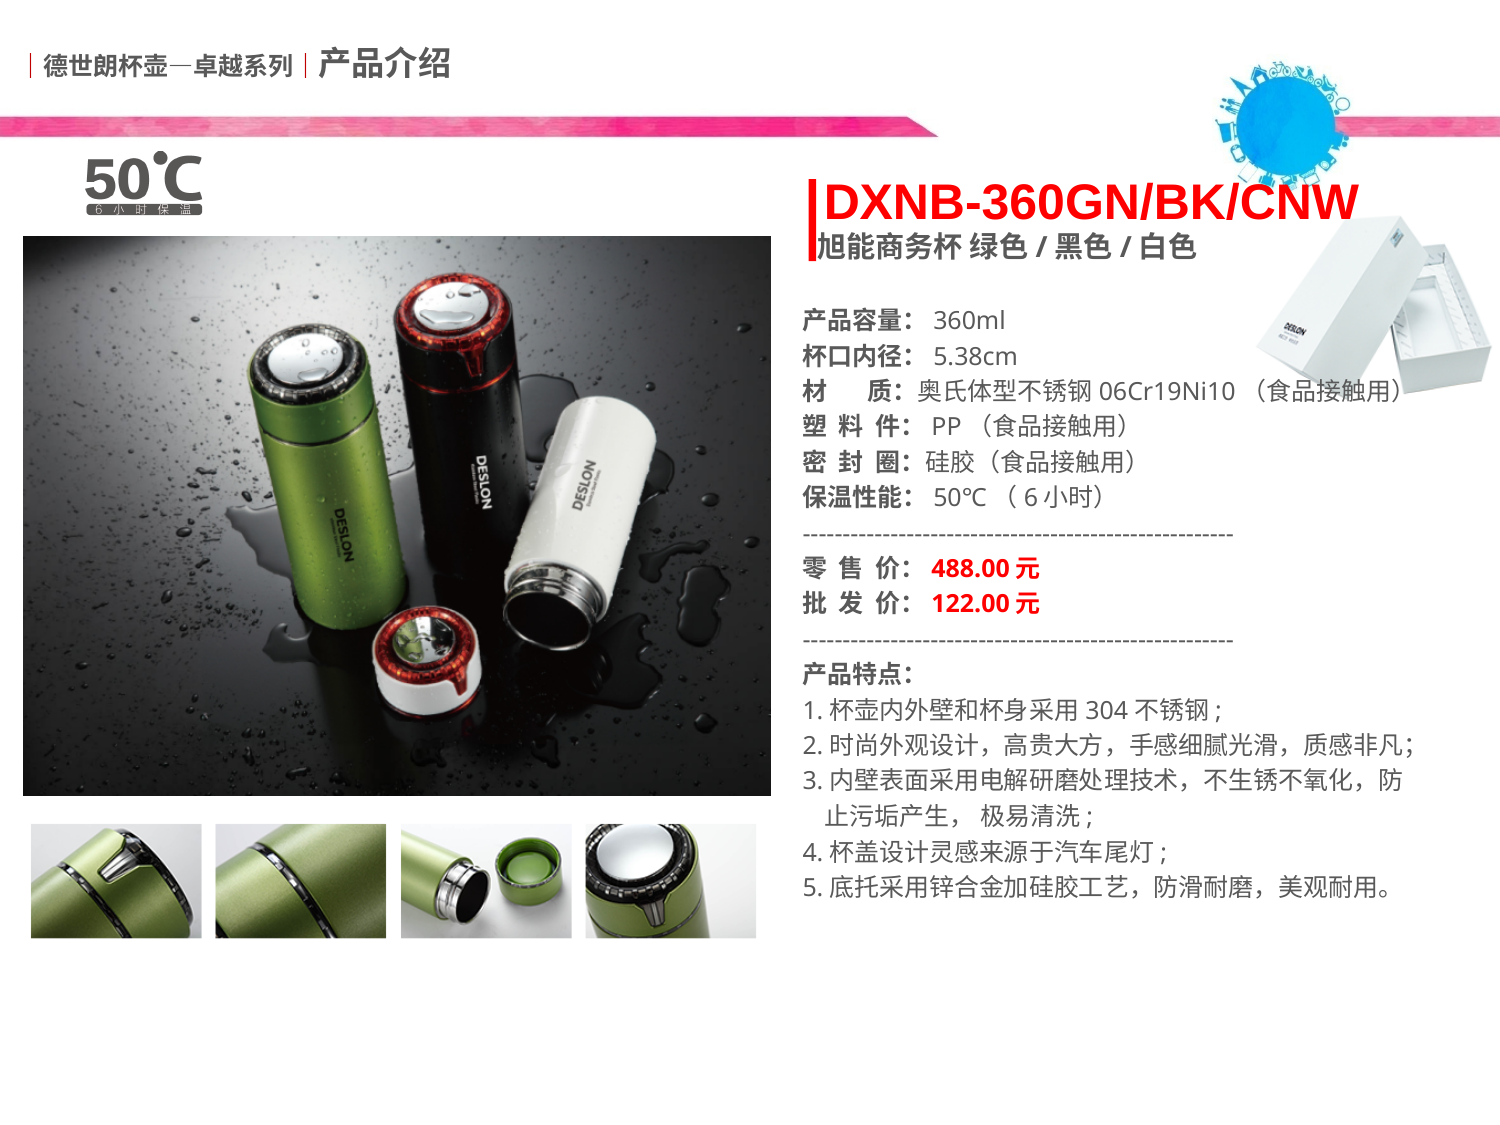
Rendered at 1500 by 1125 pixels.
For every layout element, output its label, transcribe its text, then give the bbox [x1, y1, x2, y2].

text_box DXNB-360GN/BK/CNW [809, 161, 1375, 237]
text_box [808, 179, 817, 262]
text_box ｜德世朗杯壶—卓越系列｜产品介绍 [3, 35, 467, 90]
picture [0, 0, 1500, 1125]
text_box 旭能商务杯 绿色/黑色/白色 [802, 220, 1213, 271]
text_box 产品容量：360ml 杯口内径：5.38cm 材 质：奥氏体型不锈钢06Cr19Ni10（食品接触用） 塑 料 件：PP（食品接触用） 密 封 圈：硅胶（食品接触用） 保温性能：50℃（6小时） ------------------------------------------------------ 零 售 价：488.00元 批 发 价：122.00元 ------------------------------------------------------ 产品特点： 1.杯壶内外壁和杯身采用304不锈钢; 2.时尚外观设计，高贵大方，手感细腻光滑，质感非凡； 3.内壁表面采用电解研磨处理技术，不生锈不氧化，防 止污垢产生， 极易清洗; 4.杯盖设计灵感来源于汽车尾灯; 5.底托采用锌合金加硅胶工艺，防滑耐磨，美观耐用。 [787, 291, 1433, 909]
